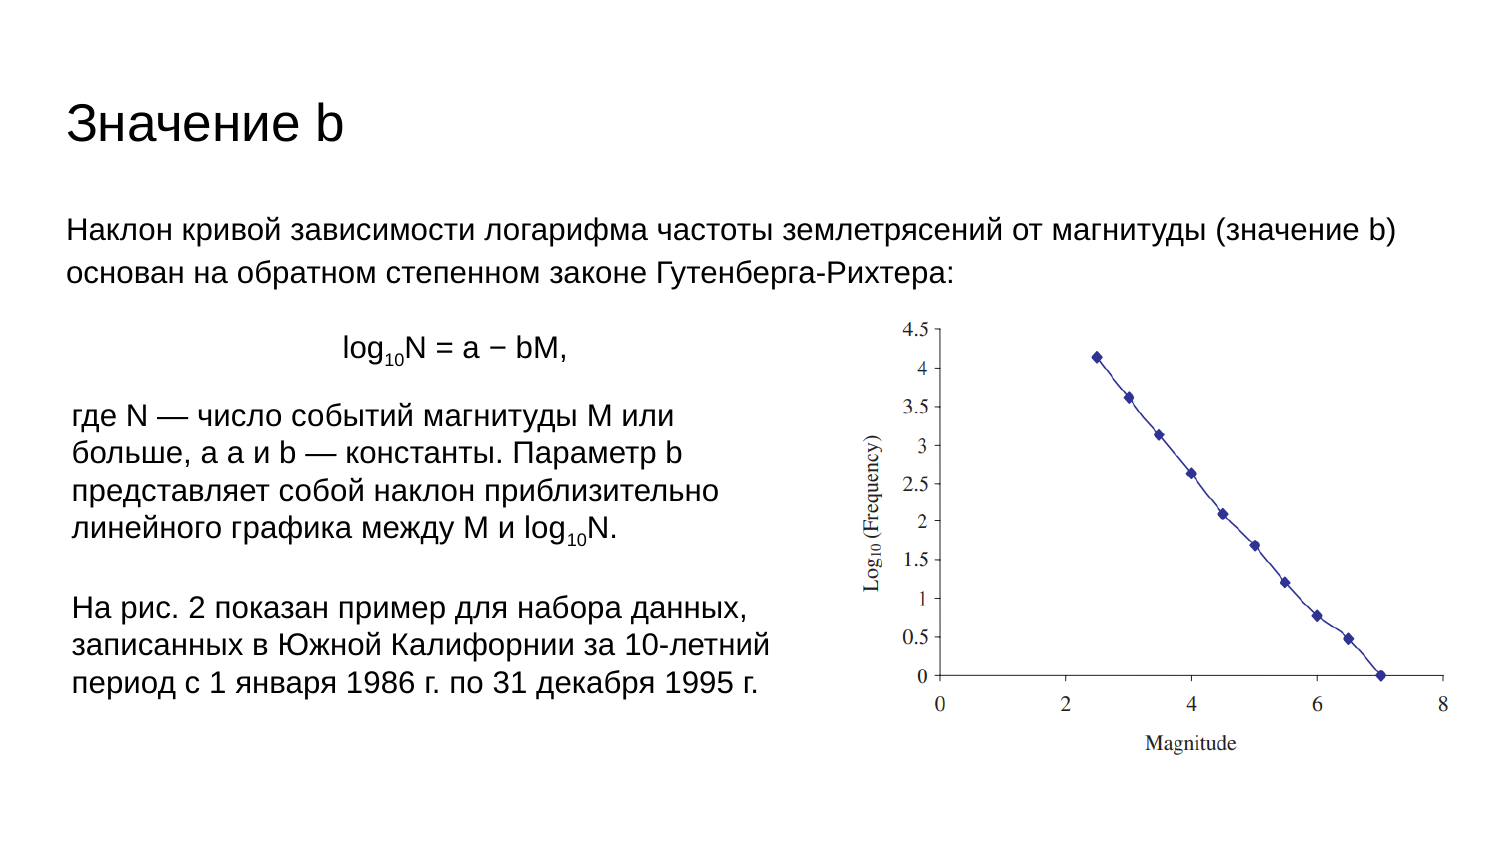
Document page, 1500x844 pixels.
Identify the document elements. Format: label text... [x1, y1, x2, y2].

list Наклон кривой зависимости логарифма частоты землетрясений от магнитуды (значение b) основан на обратном степенном законе Гутенберга-Рихтера: [51, 189, 1449, 408]
text_box log10N = a − bM, где N — число событий магнитуды M или больше, а a и b — константы. Параметр b представляет собой наклон приблизительно линейного графика между M и log10N. На рис. 2 показан пример для набора данных, записанных в Южной Калифорнии за 10-летний период с 1 января 1986 г. по 31 декабря 1995 г. [56, 305, 819, 715]
title Значение b [51, 72, 1449, 167]
picture [861, 305, 1450, 757]
